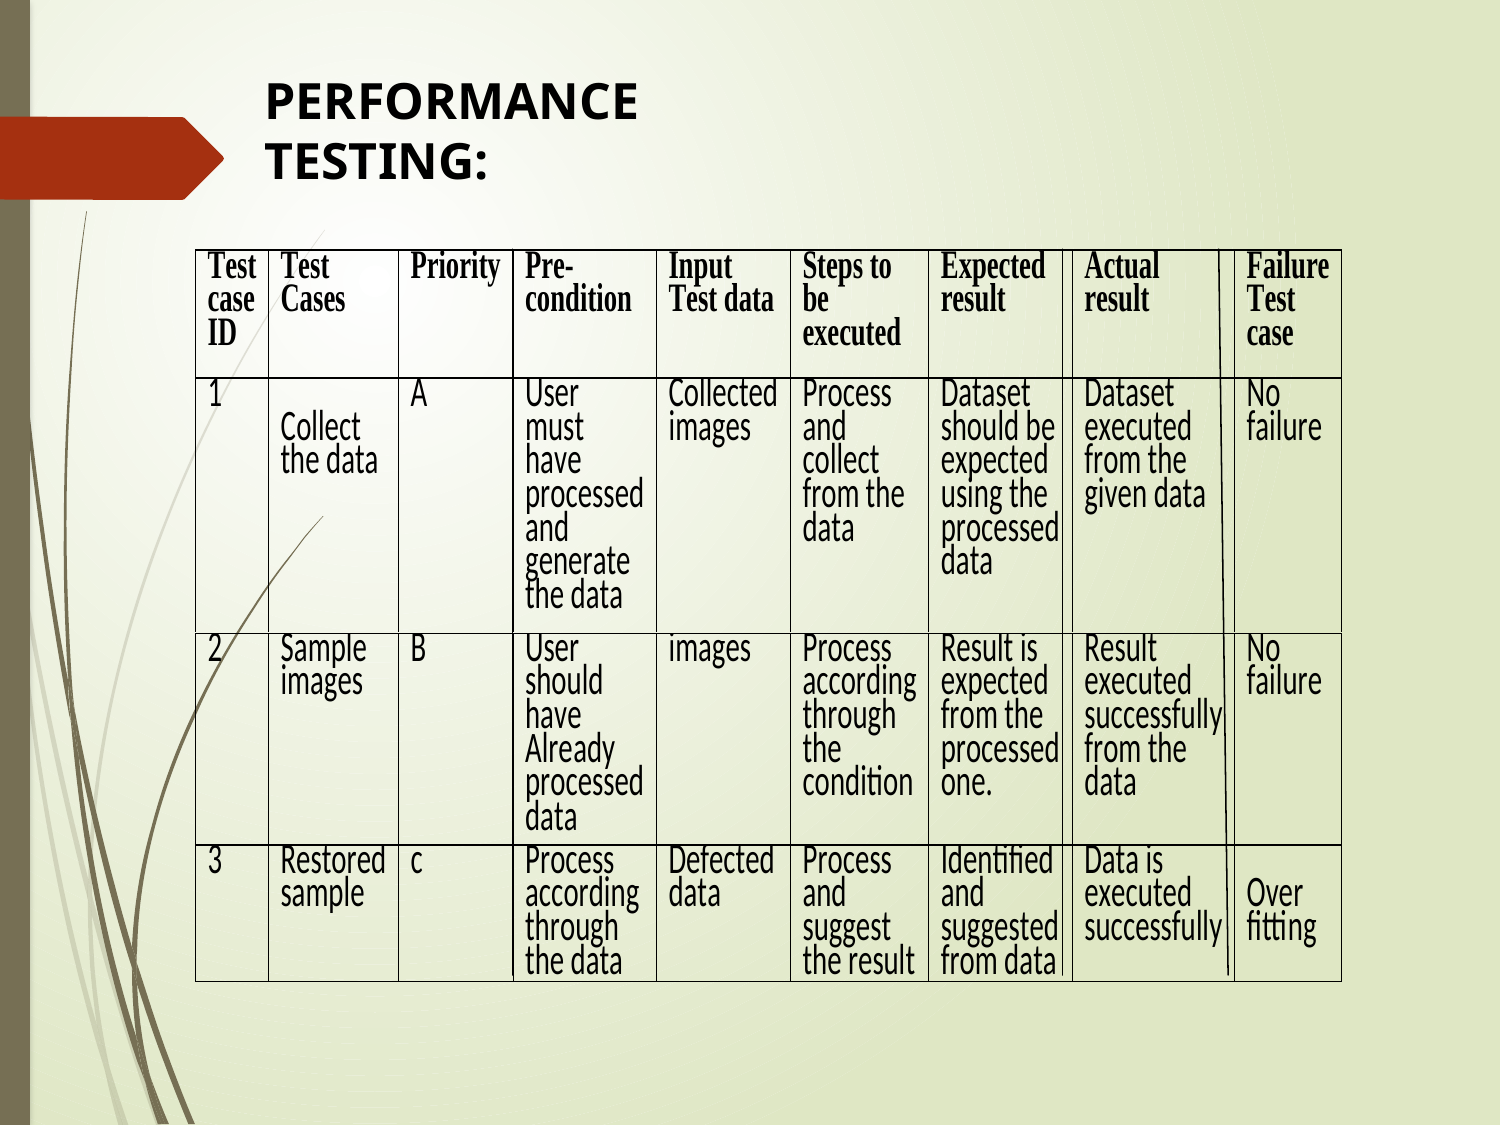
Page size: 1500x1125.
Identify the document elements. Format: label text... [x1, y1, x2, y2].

picture [174, 248, 1363, 1026]
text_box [1218, 249, 1229, 976]
text_box PERFORMANCE TESTING: [249, 62, 863, 198]
